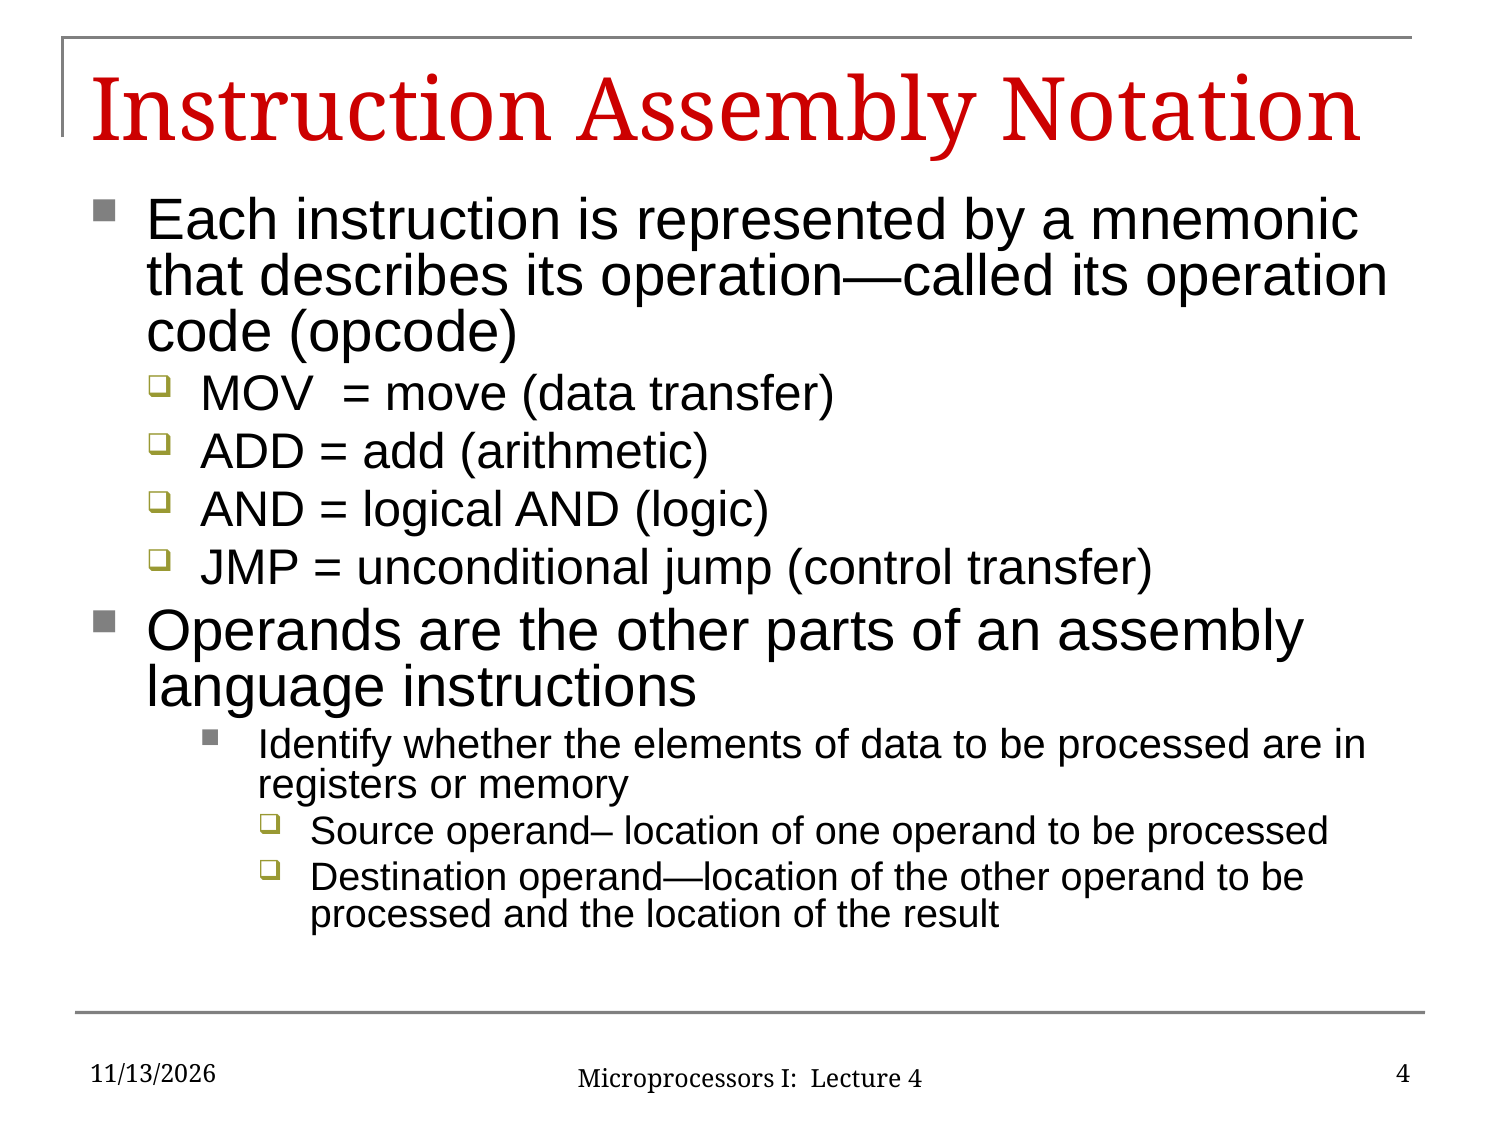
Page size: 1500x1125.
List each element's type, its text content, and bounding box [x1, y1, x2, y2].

slide_number 4 [1074, 1023, 1426, 1100]
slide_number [74, 1023, 426, 1100]
footer Microprocessors I: Lecture 4 [512, 1024, 988, 1101]
text_box [212, 62, 1325, 225]
list Each instruction is represented by a mnemonic that describes its operation—called its operation code (opcode) MOV = move (data transfer) ADD = add (arithmetic) AND = logical AND (logic) JMP = unconditional jump (control transfer) Operands are the other parts of an assembly language instructions Identify whether the elements of data to be processed are in registers or memory Source operand– location of one operand to be processed Destination operand—location of the other operand to be processed and the location of the result [75, 187, 1425, 1006]
title Instruction Assembly Notation [75, 45, 1425, 163]
